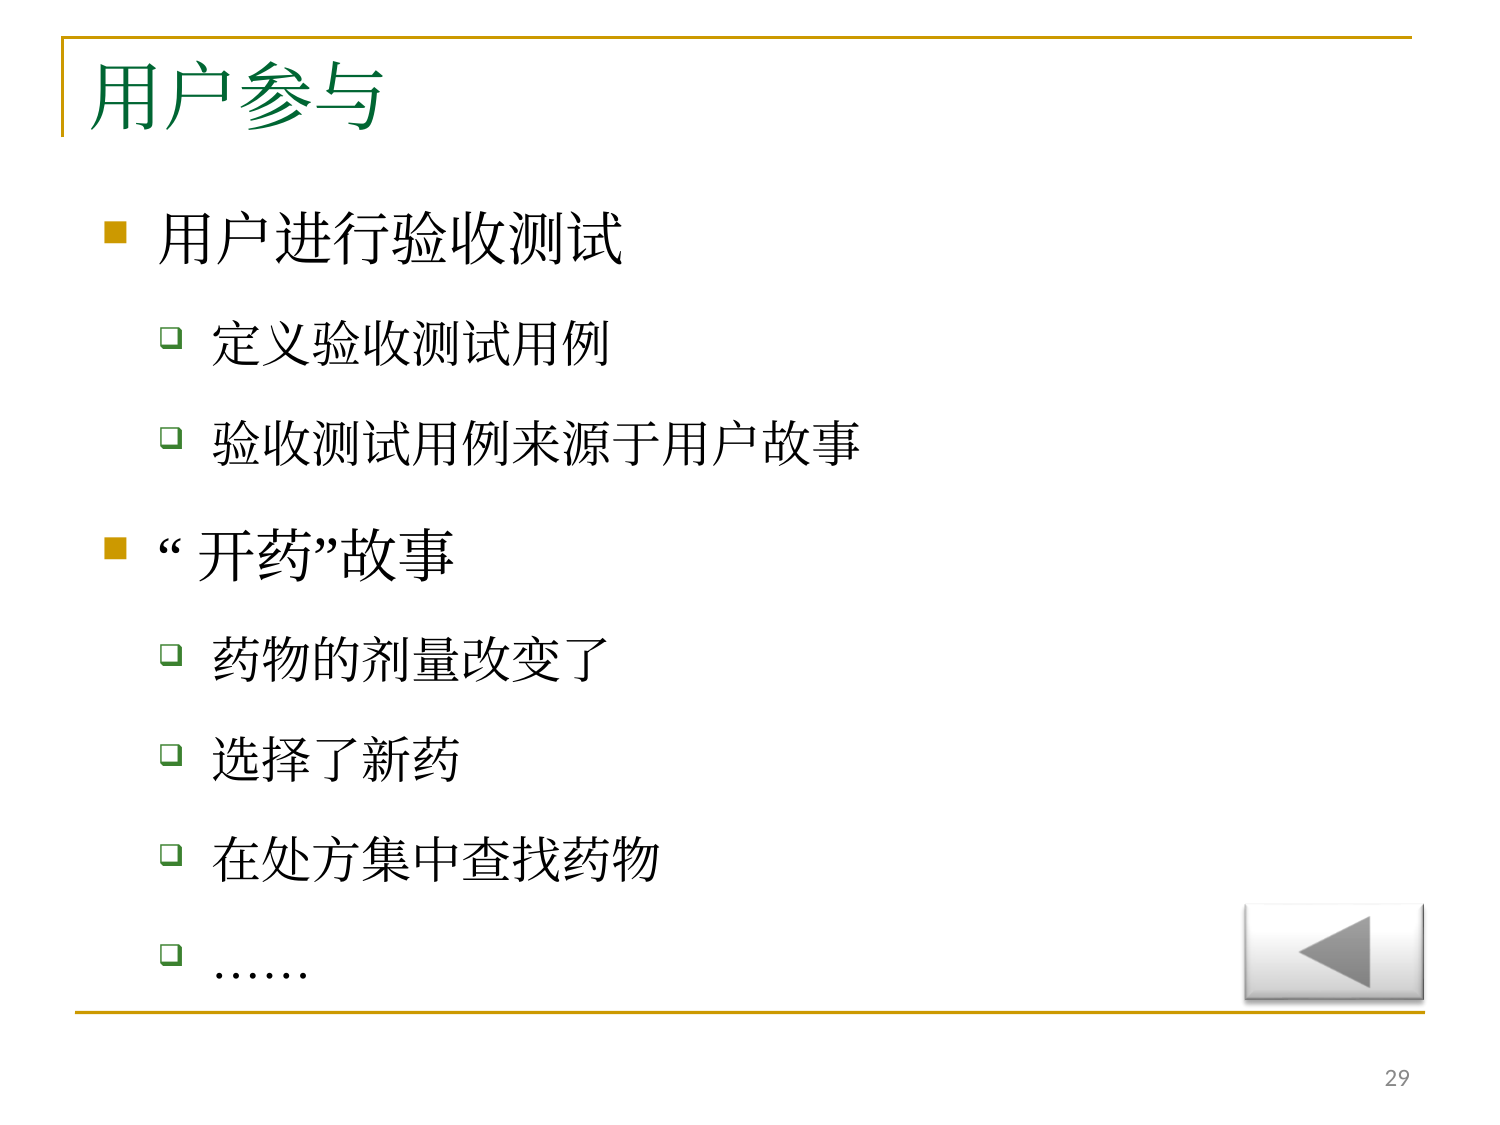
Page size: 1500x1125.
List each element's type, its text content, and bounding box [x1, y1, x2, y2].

text_box 29 [1074, 1024, 1425, 1100]
text_box 用户进行验收测试 定义验收测试用例 验收测试用例来源于用户故事 “开药”故事 药物的剂量改变了 选择了新药 在处方集中查找药物 …… [88, 160, 1422, 1000]
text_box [1236, 899, 1433, 1013]
text_box 用户参与 [75, 42, 1313, 149]
